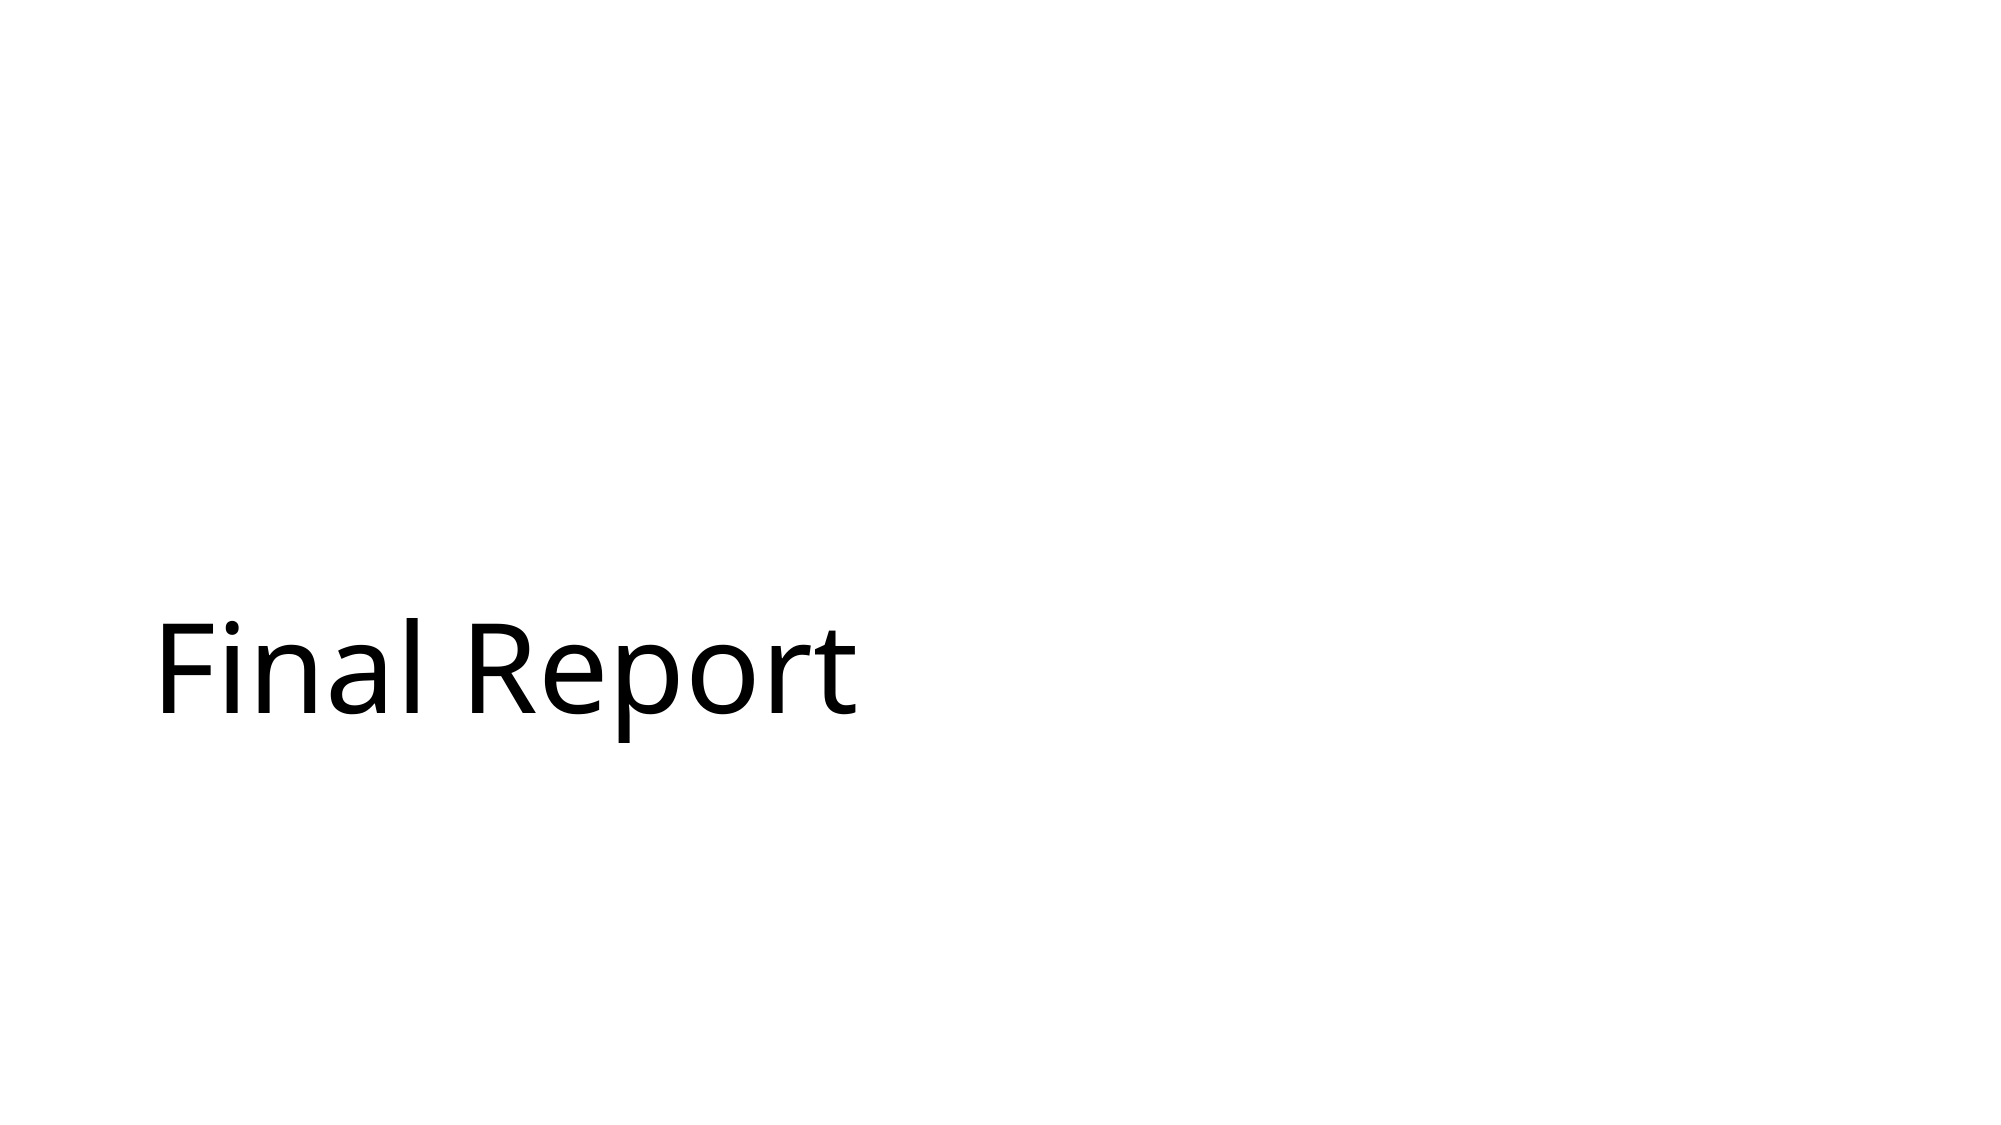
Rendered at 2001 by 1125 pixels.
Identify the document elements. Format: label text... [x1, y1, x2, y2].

title Final Report [136, 280, 1862, 749]
